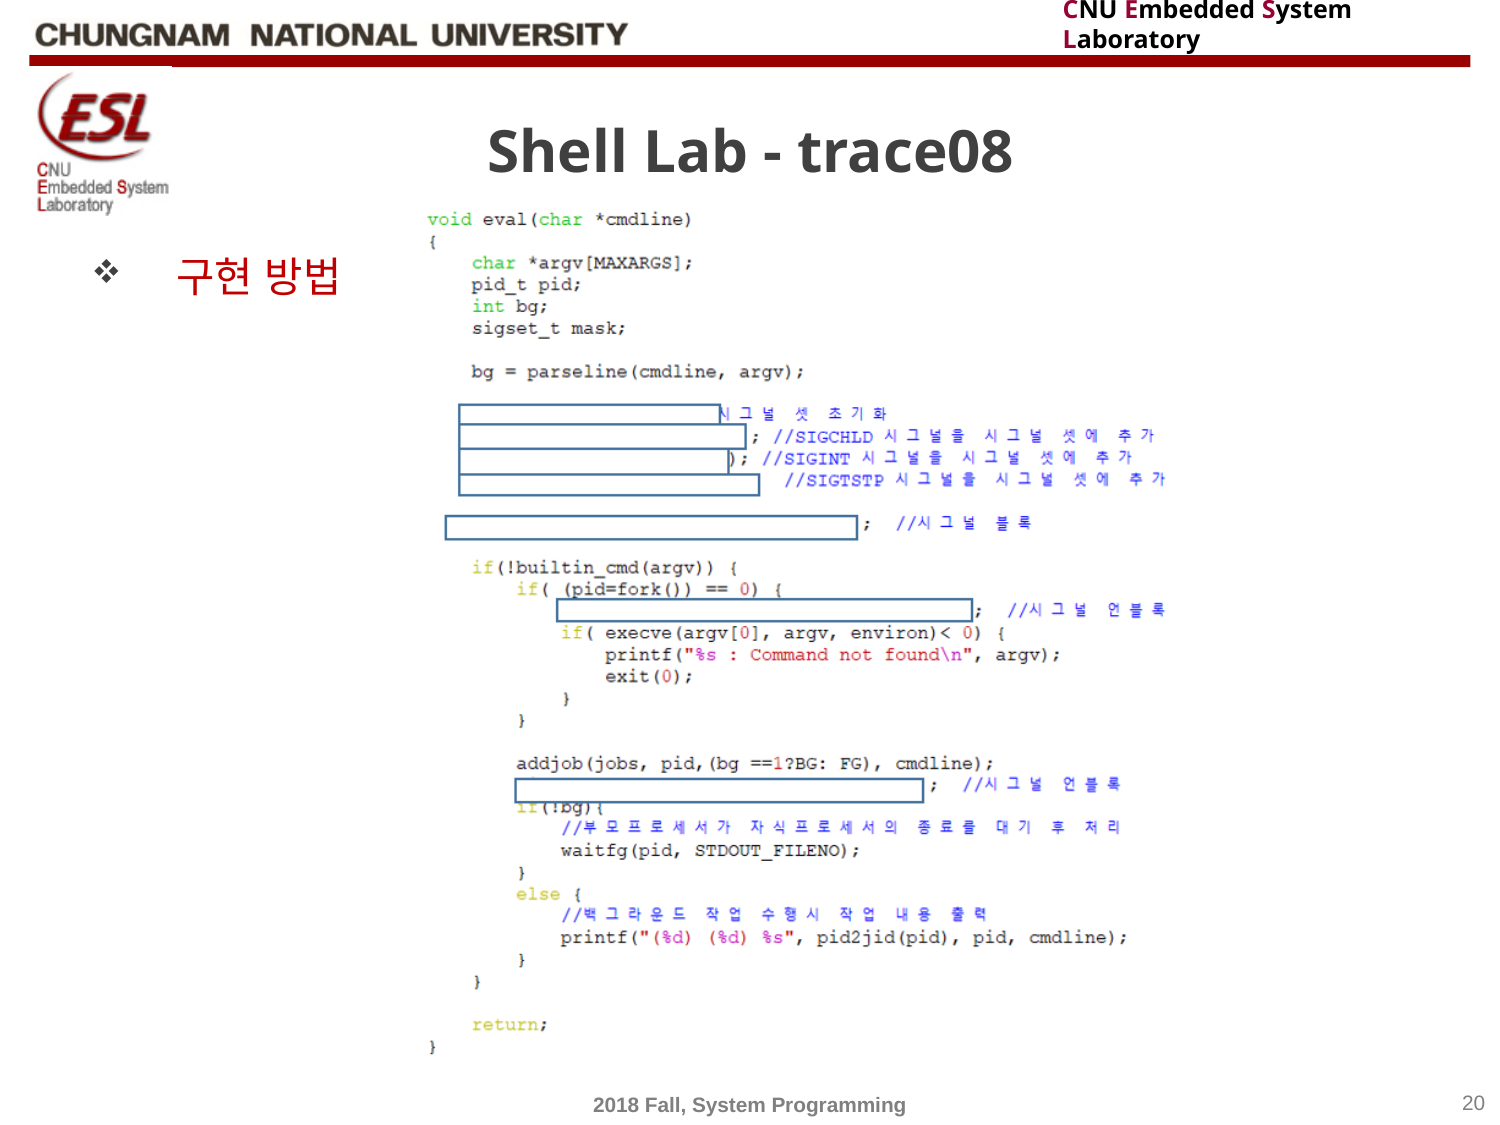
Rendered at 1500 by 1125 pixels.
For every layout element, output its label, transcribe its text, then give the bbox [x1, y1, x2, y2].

picture [22, 66, 172, 216]
slide_number 20 [1149, 1082, 1500, 1125]
title Shell Lab - trace08 [31, 90, 1471, 209]
picture [418, 207, 1223, 1065]
footer 2018 Fall, System Programming [0, 1082, 1149, 1125]
list 구현 방법 [76, 243, 408, 327]
picture [31, 18, 634, 52]
